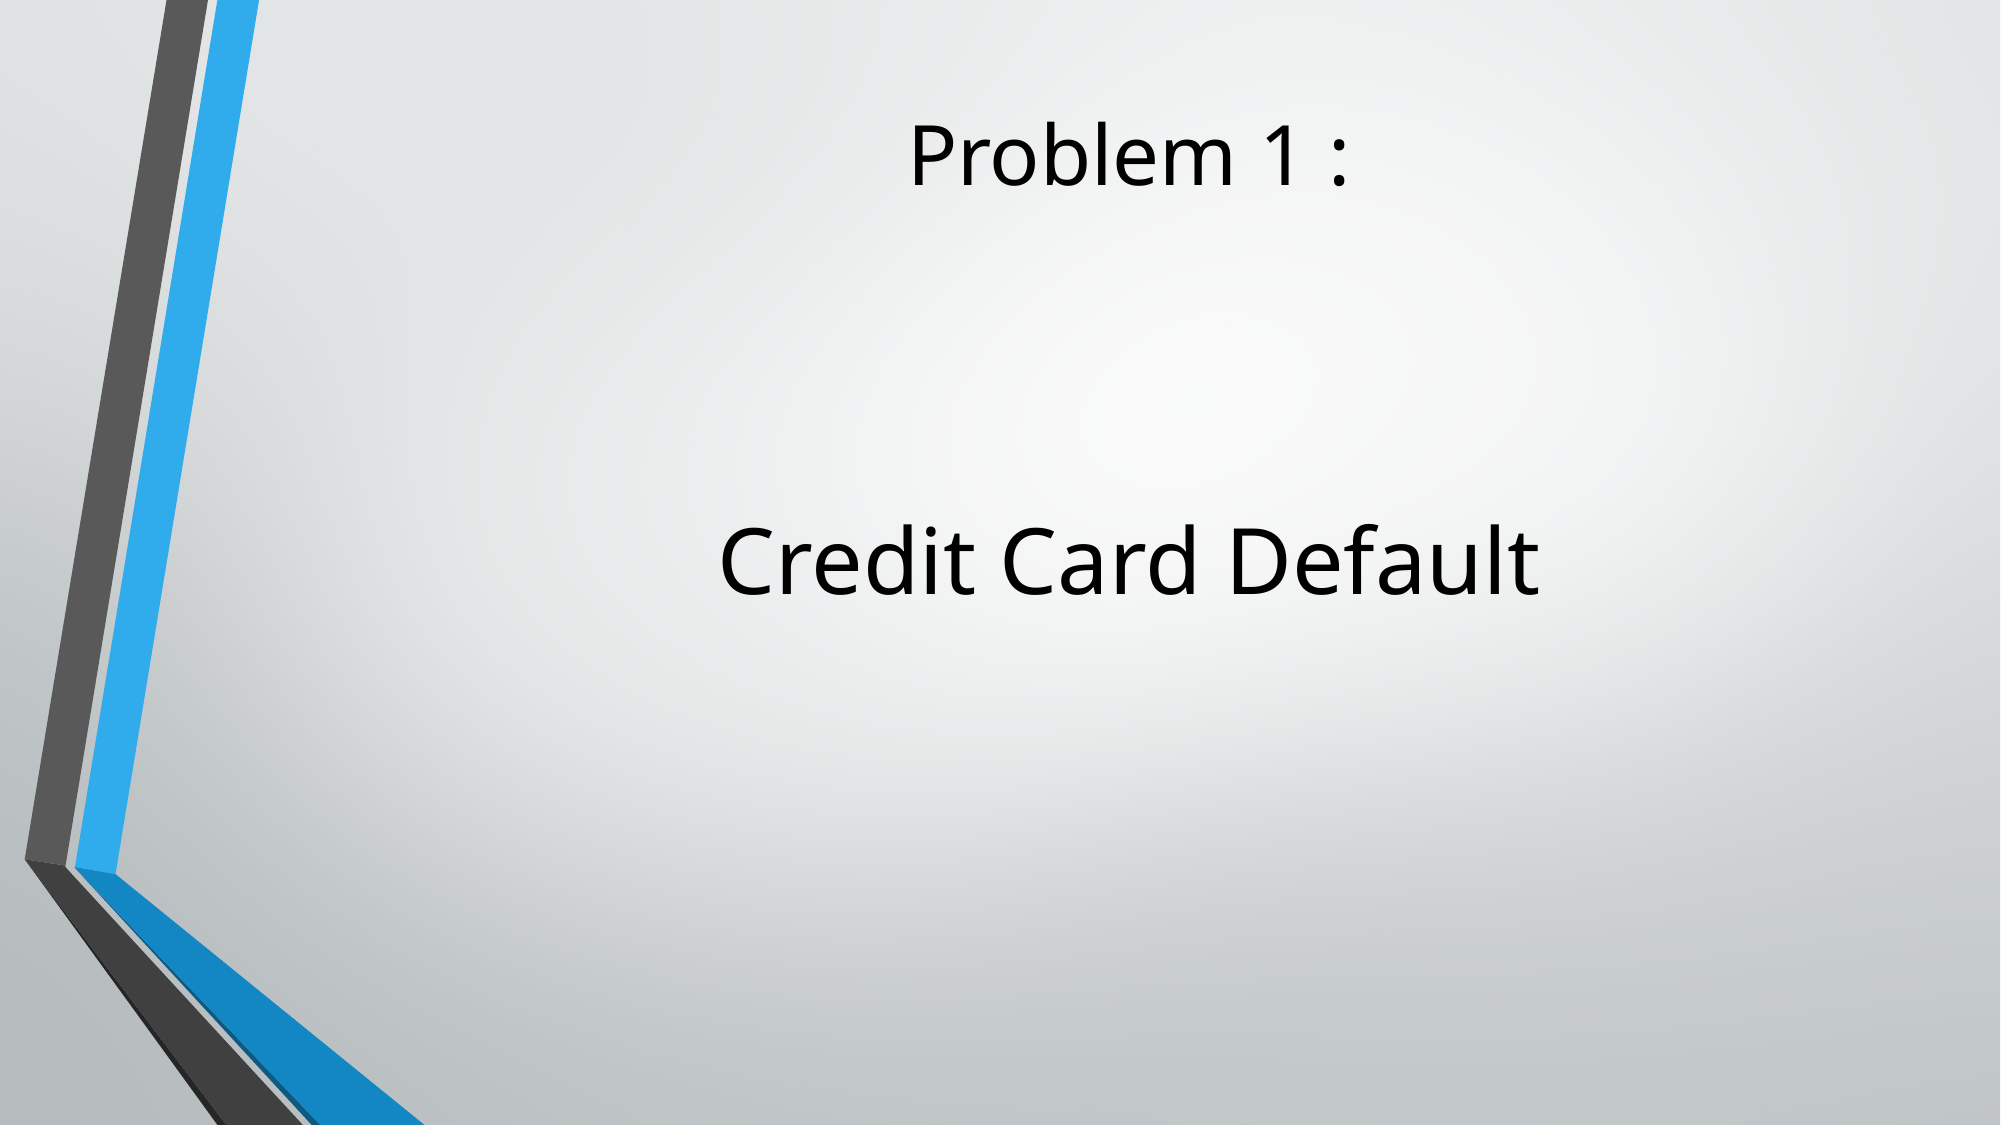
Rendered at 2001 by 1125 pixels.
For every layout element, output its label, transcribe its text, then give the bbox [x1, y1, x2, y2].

title Problem 1 : [440, 63, 1819, 241]
list Credit Card Default [307, 349, 1951, 768]
